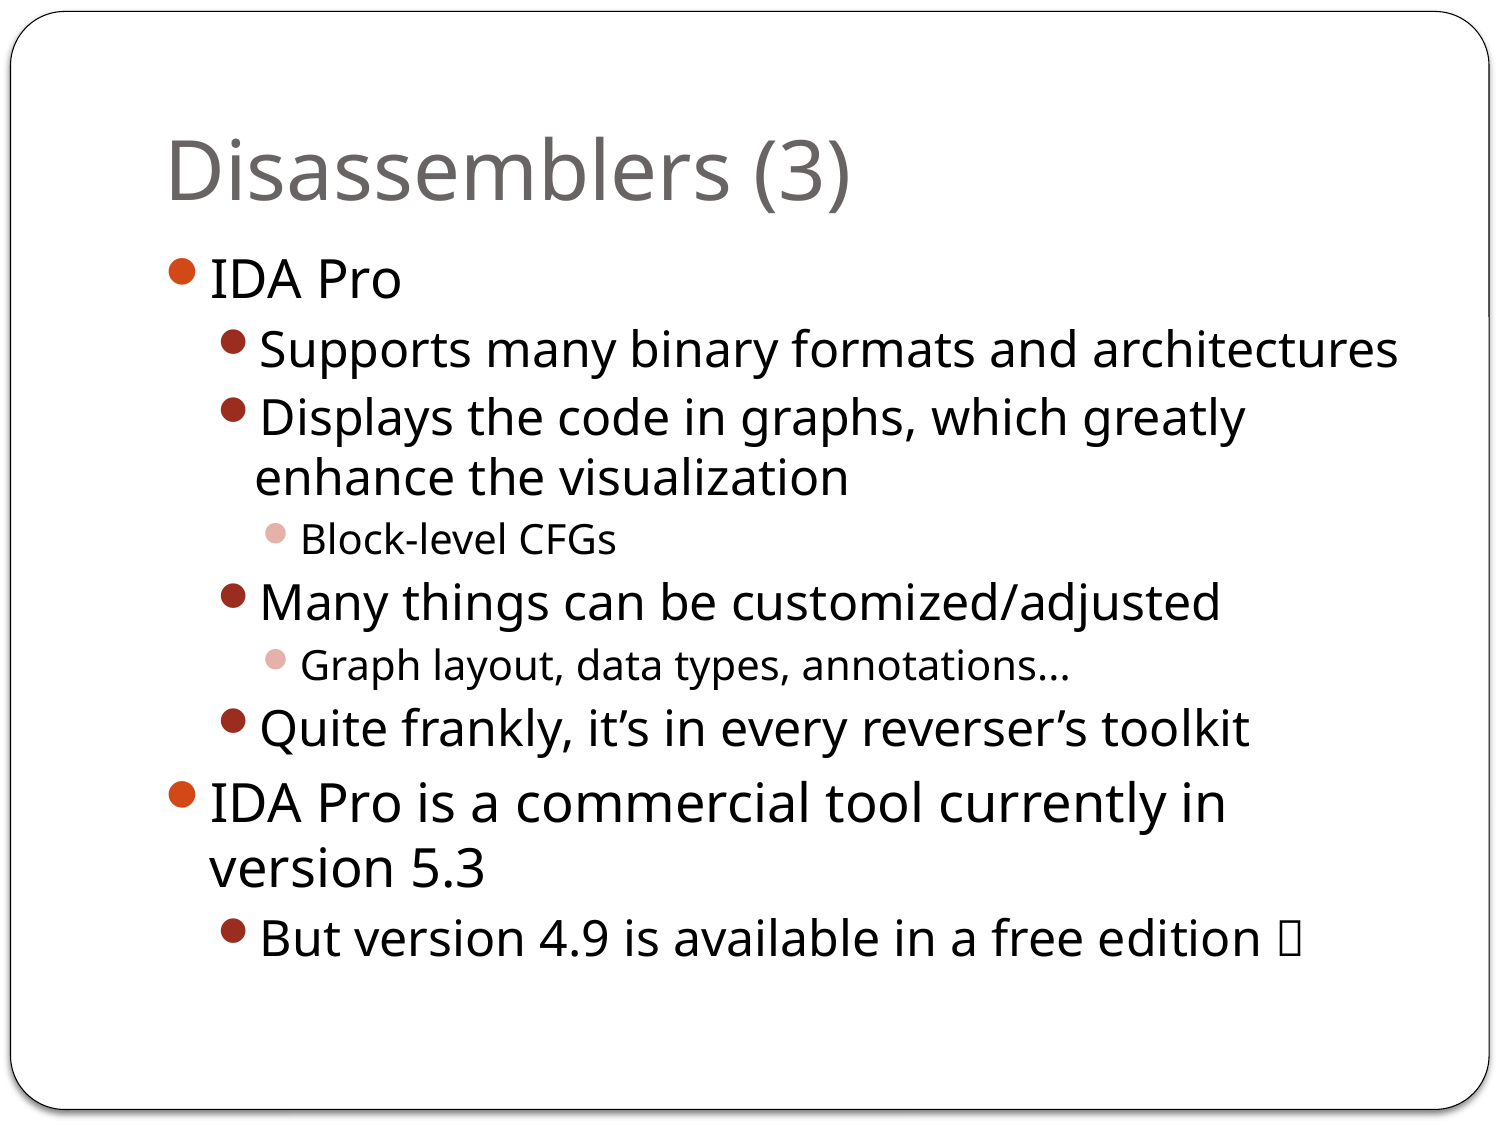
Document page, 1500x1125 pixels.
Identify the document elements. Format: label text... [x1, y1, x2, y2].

list IDA Pro Supports many binary formats and architectures Displays the code in graphs, which greatly enhance the visualization Block-level CFGs Many things can be customized/adjusted Graph layout, data types, annotations... Quite frankly, it’s in every reverser’s toolkit IDA Pro is a commercial tool currently in version 5.3 But version 4.9 is available in a free edition  [150, 237, 1425, 988]
title Disassemblers (3) [150, 45, 1425, 233]
